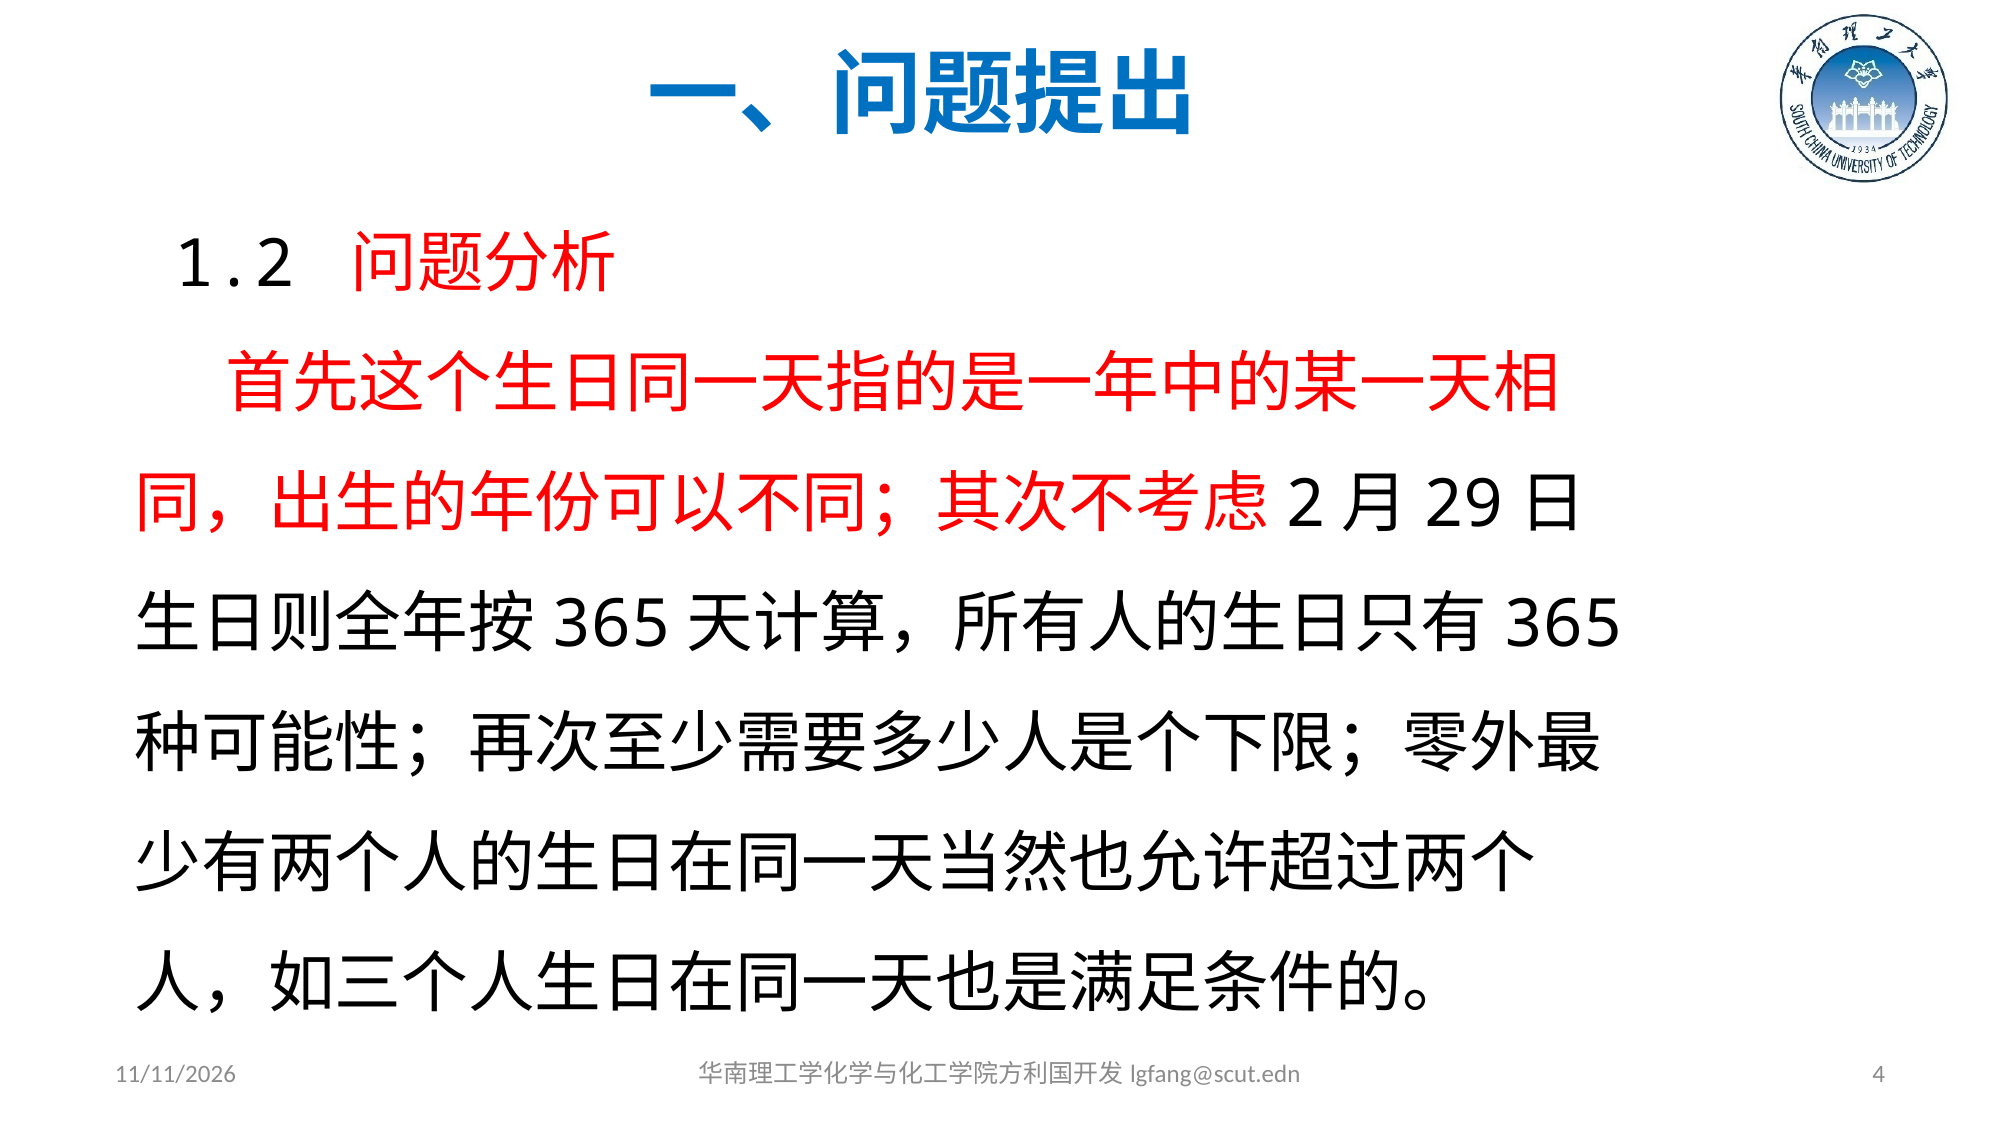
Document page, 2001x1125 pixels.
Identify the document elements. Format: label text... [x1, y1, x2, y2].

picture [1773, 13, 1958, 184]
footer 华南理工学化学与化工学院方利国开发lgfang@scut.edn [683, 1042, 1317, 1103]
slide_number 4 [1433, 1042, 1900, 1103]
title 一、问题提出 [43, 0, 1844, 184]
text_box 1.2 问题分析 首先这个生日同一天指的是一年中的某一天相同，出生的年份可以不同；其次不考虑2月29日生日则全年按365天计算，所有人的生日只有365种可能性；再次至少需要多少人是个下限；零外最少有两个人的生日在同一天当然也允许超过两个人，如三个人生日在同一天也是满足条件的。 [119, 172, 1659, 1027]
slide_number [99, 1042, 567, 1103]
